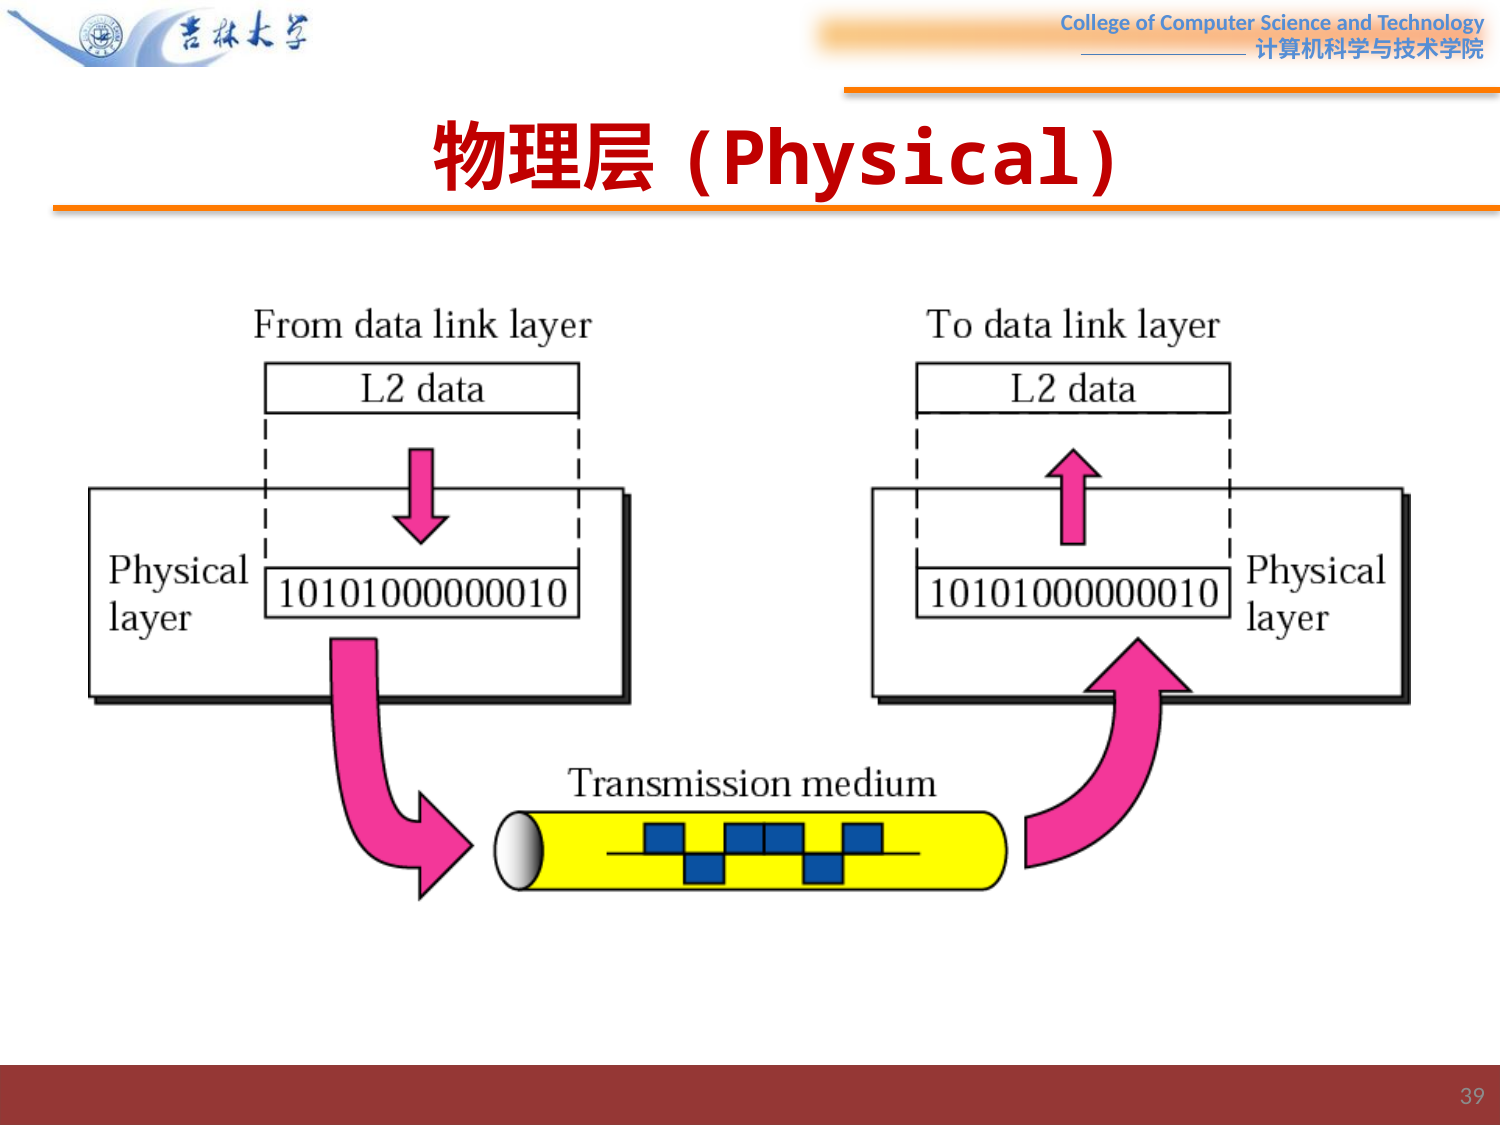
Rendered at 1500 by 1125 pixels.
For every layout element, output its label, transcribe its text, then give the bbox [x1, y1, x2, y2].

text_box 39 [1149, 1065, 1500, 1125]
text_box 物理层(Physical) [171, 101, 1388, 207]
picture [0, 0, 314, 68]
footer [0, 1063, 1500, 1125]
picture [88, 302, 1411, 903]
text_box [799, 0, 1500, 71]
